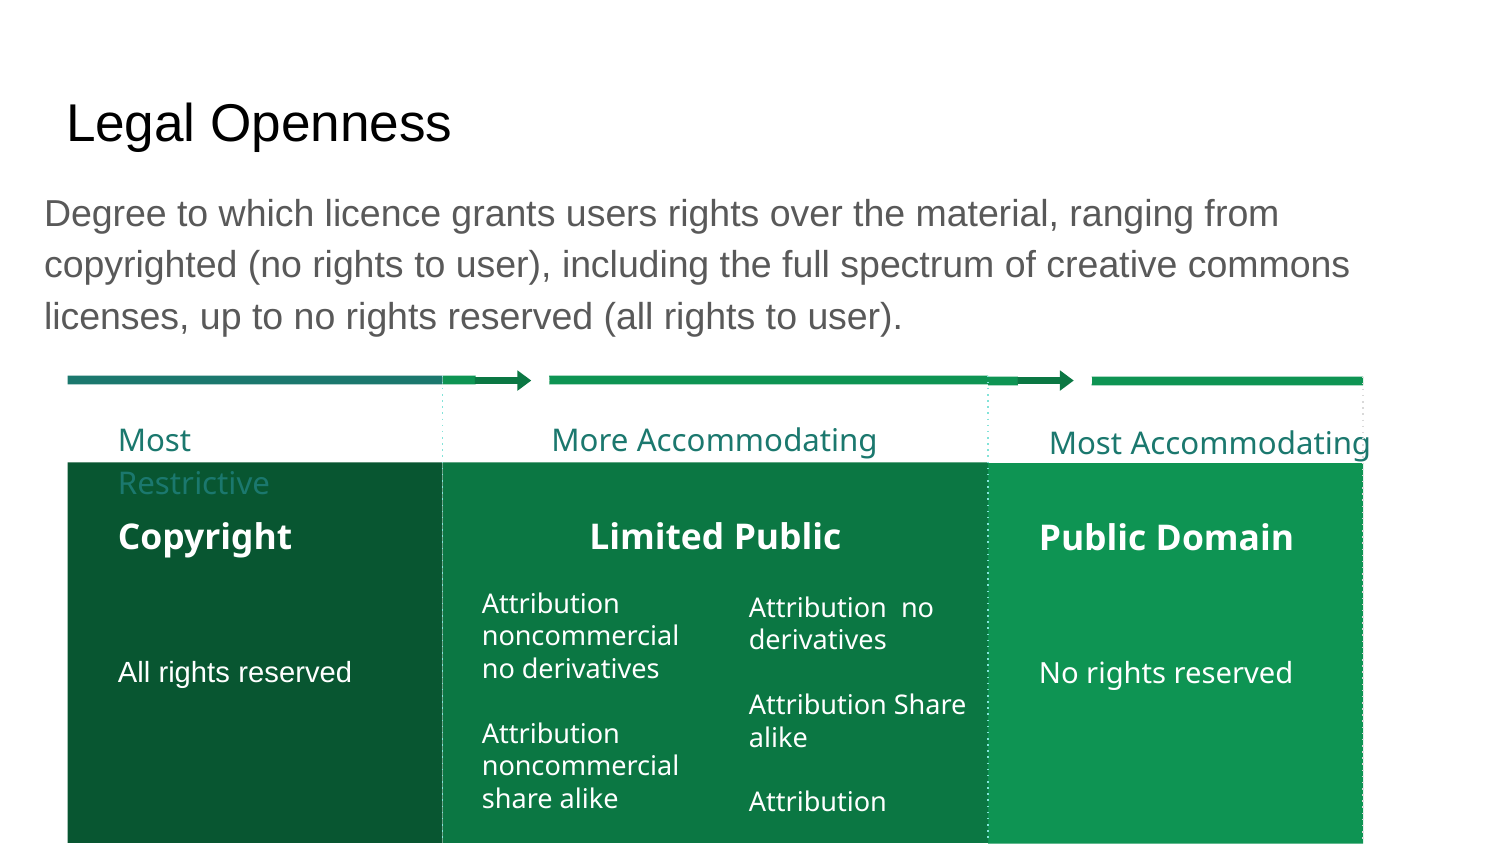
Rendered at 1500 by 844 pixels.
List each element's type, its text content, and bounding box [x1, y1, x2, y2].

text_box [443, 375, 989, 844]
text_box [991, 376, 1433, 844]
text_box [67, 375, 443, 844]
title Legal Openness [51, 72, 1449, 166]
list Degree to which licence grants users rights over the material, ranging from copyrighted (no rights to user), including the full spectrum of creative commons licenses, up to no rights reserved (all rights to user). [29, 166, 1471, 777]
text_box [474, 347, 550, 414]
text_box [1017, 347, 1093, 414]
